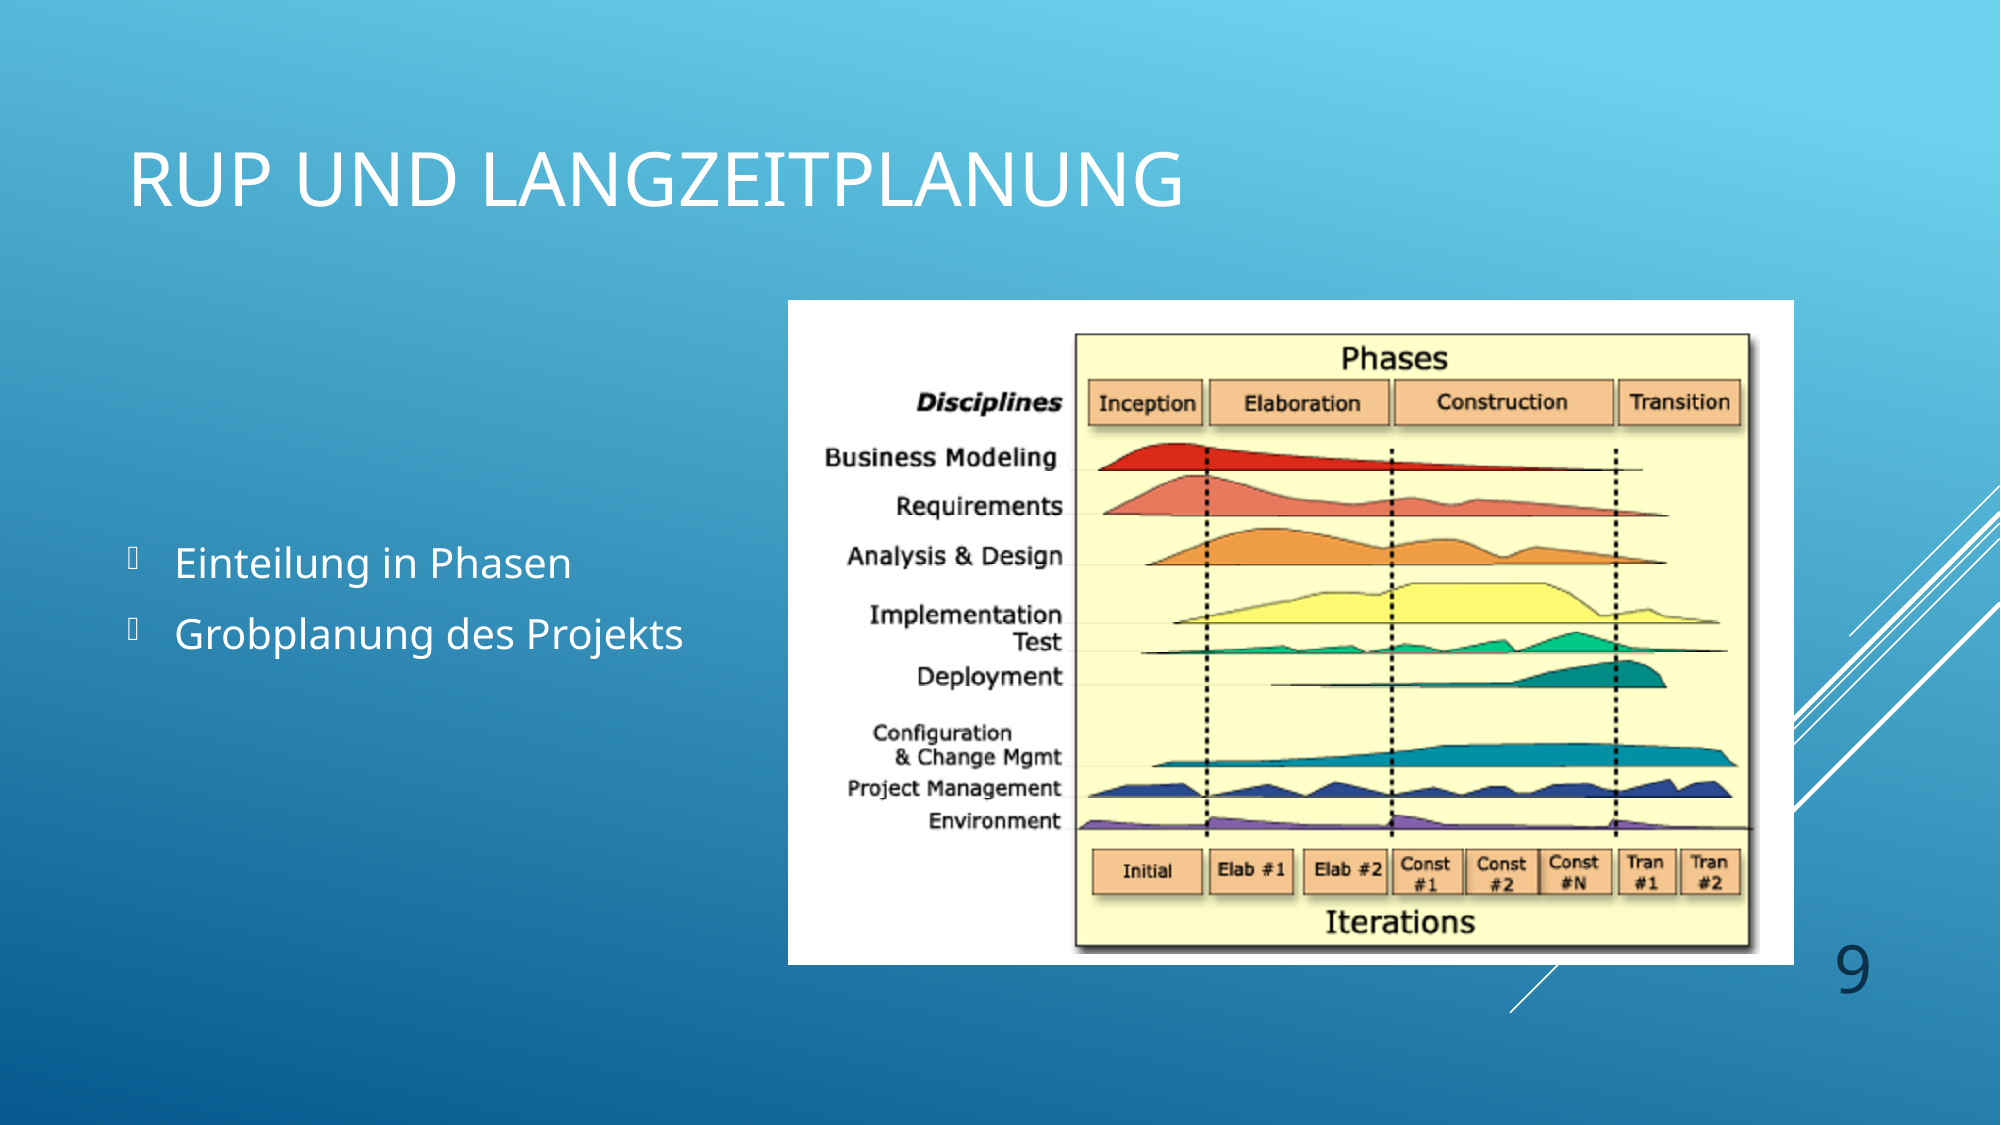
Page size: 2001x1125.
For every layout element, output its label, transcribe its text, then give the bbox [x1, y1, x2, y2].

slide_number 9 [1700, 915, 1888, 1025]
title RUP und Langzeitplanung [112, 53, 1513, 301]
text_box Einteilung in Phasen Grobplanung des Projekts [112, 300, 752, 894]
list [787, 300, 1794, 966]
